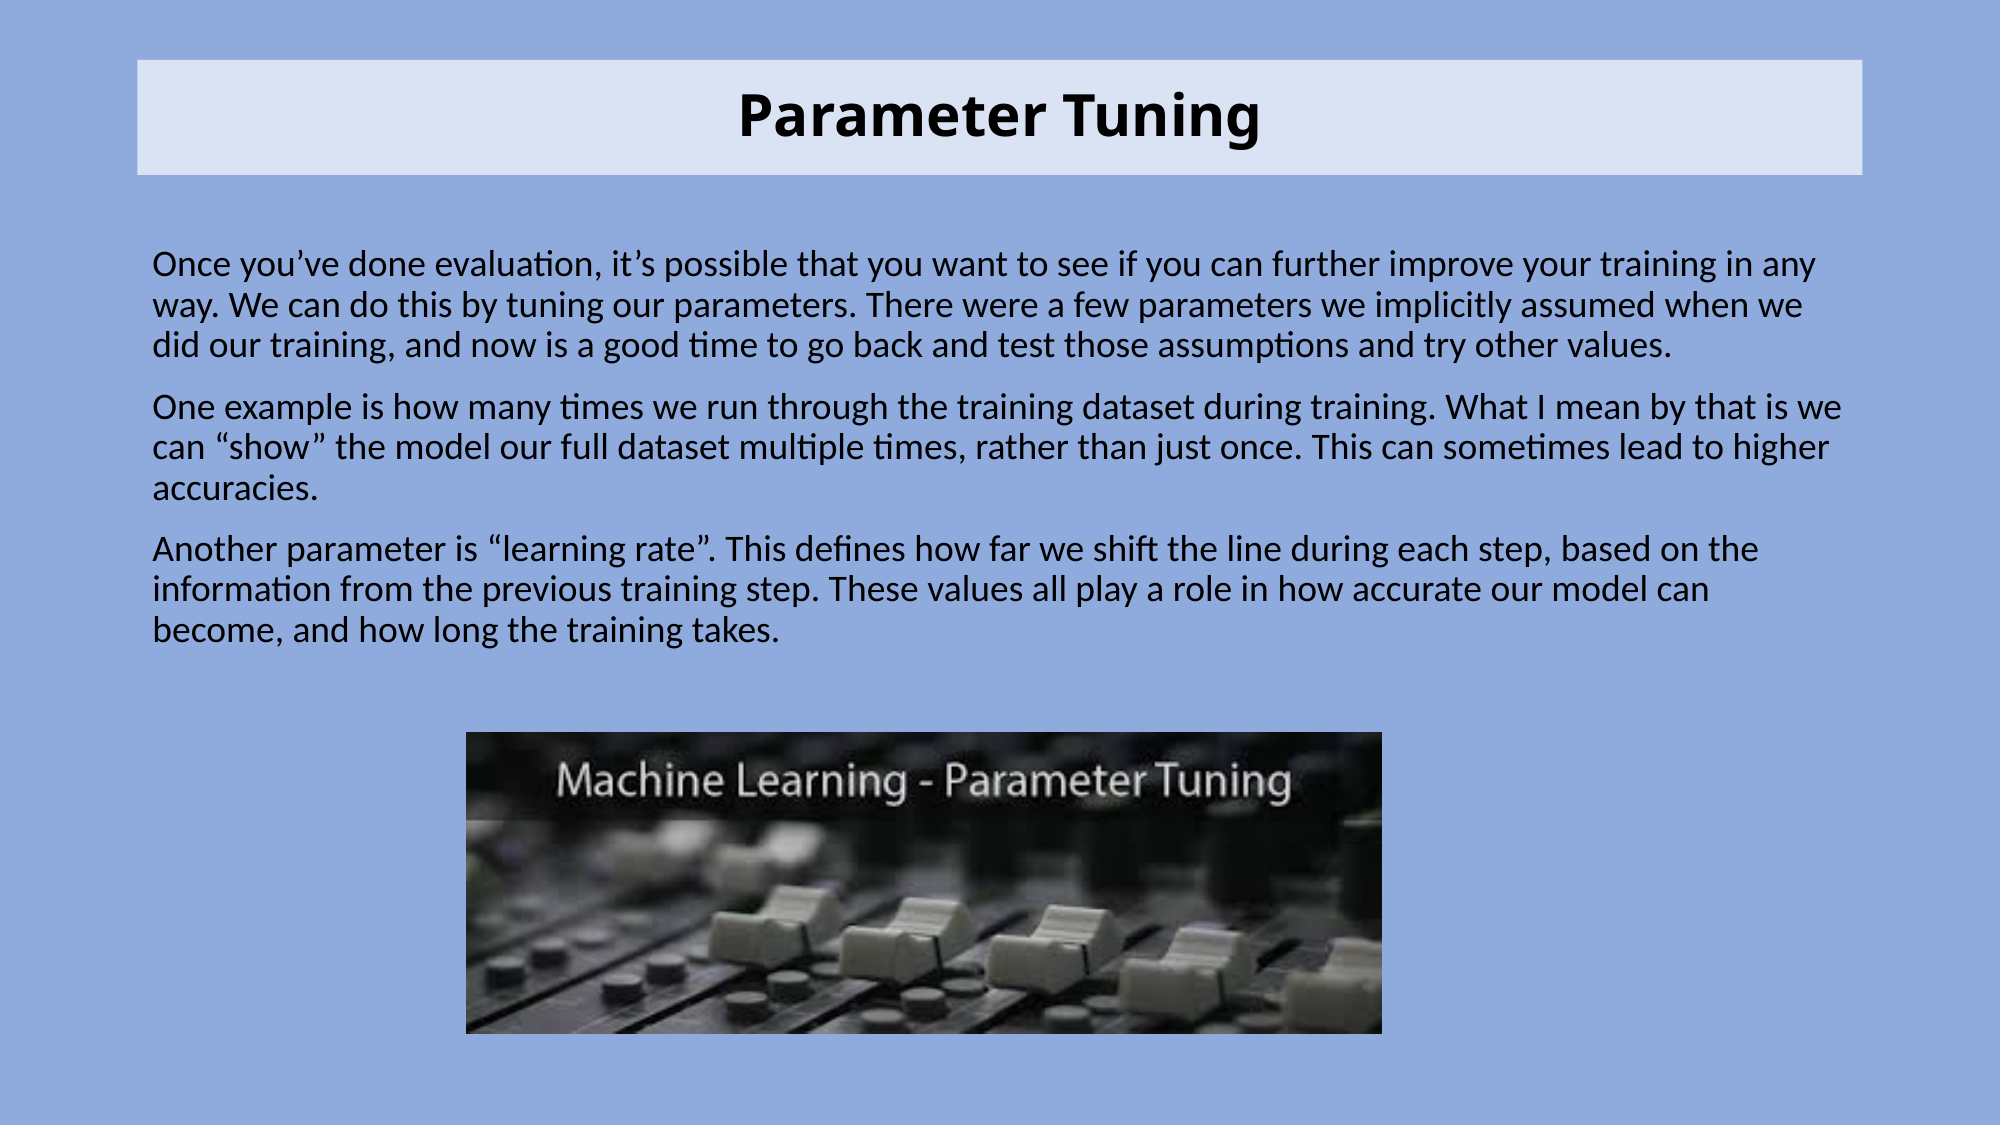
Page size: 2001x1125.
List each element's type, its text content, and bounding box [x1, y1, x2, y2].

picture [466, 732, 1382, 1034]
title Parameter Tuning [137, 59, 1863, 175]
list Once you’ve done evaluation, it’s possible that you want to see if you can further improve your training in any way. We can do this by tuning our parameters. There were a few parameters we implicitly assumed when we did our training, and now is a good time to go back and test those assumptions and try other values. One example is how many times we run through the training dataset during training. What I mean by that is we can “show” the model our full dataset multiple times, rather than just once. This can sometimes lead to higher accuracies. Another parameter is “learning rate”. This defines how far we shift the line during each step, based on the information from the previous training step. These values all play a role in how accurate our model can become, and how long the training takes. [137, 237, 1863, 1014]
